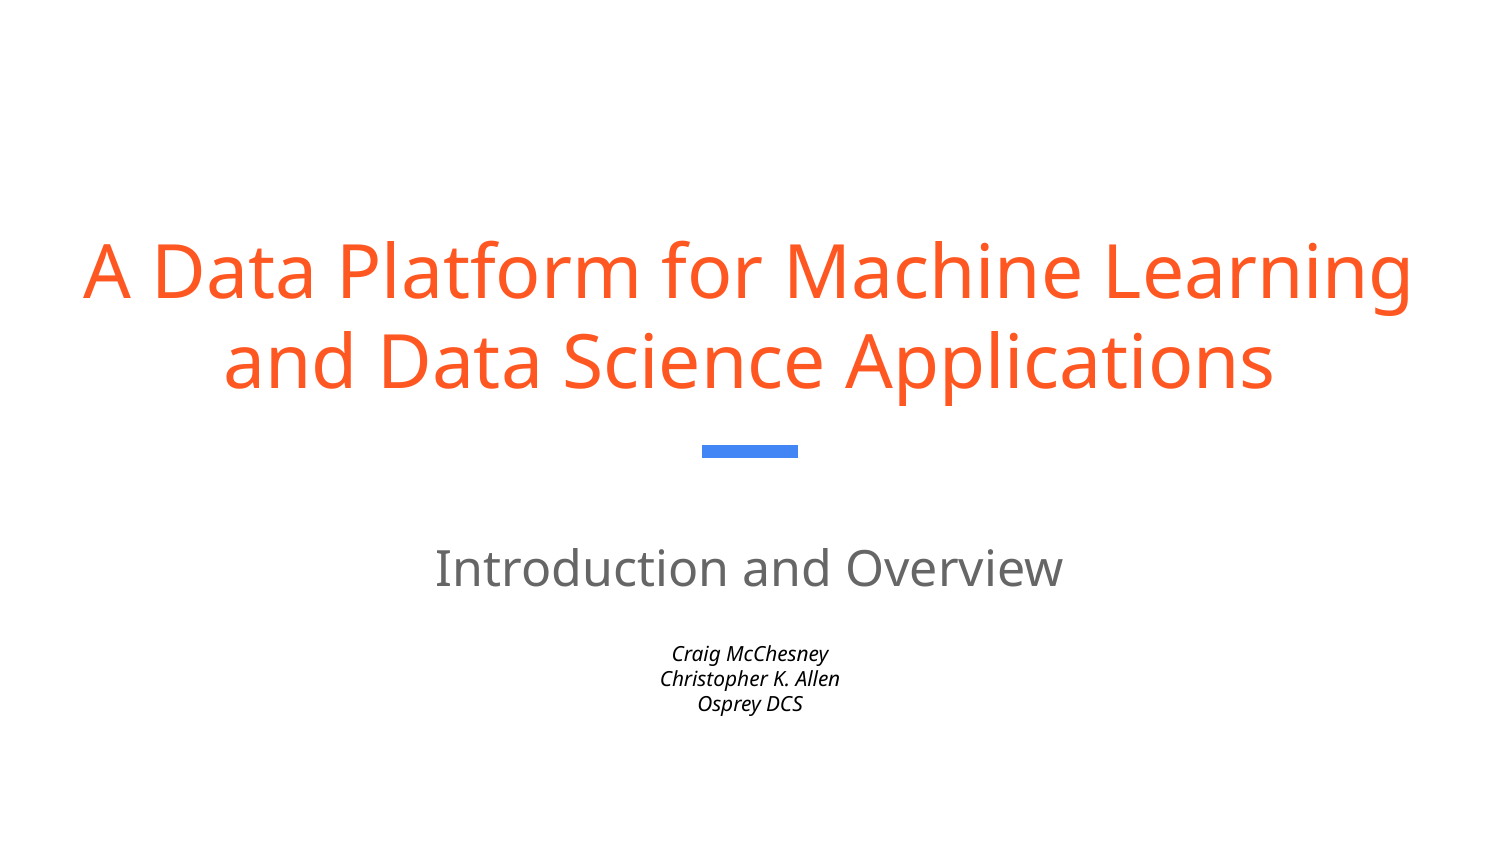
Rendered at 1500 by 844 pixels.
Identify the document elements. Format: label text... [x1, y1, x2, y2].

subtitle Introduction and Overview [51, 521, 1449, 615]
text_box Craig McChesney Christopher K. Allen Osprey DCS [297, 625, 1202, 731]
title A Data Platform for Machine Learning and Data Science Applications [51, 97, 1449, 419]
